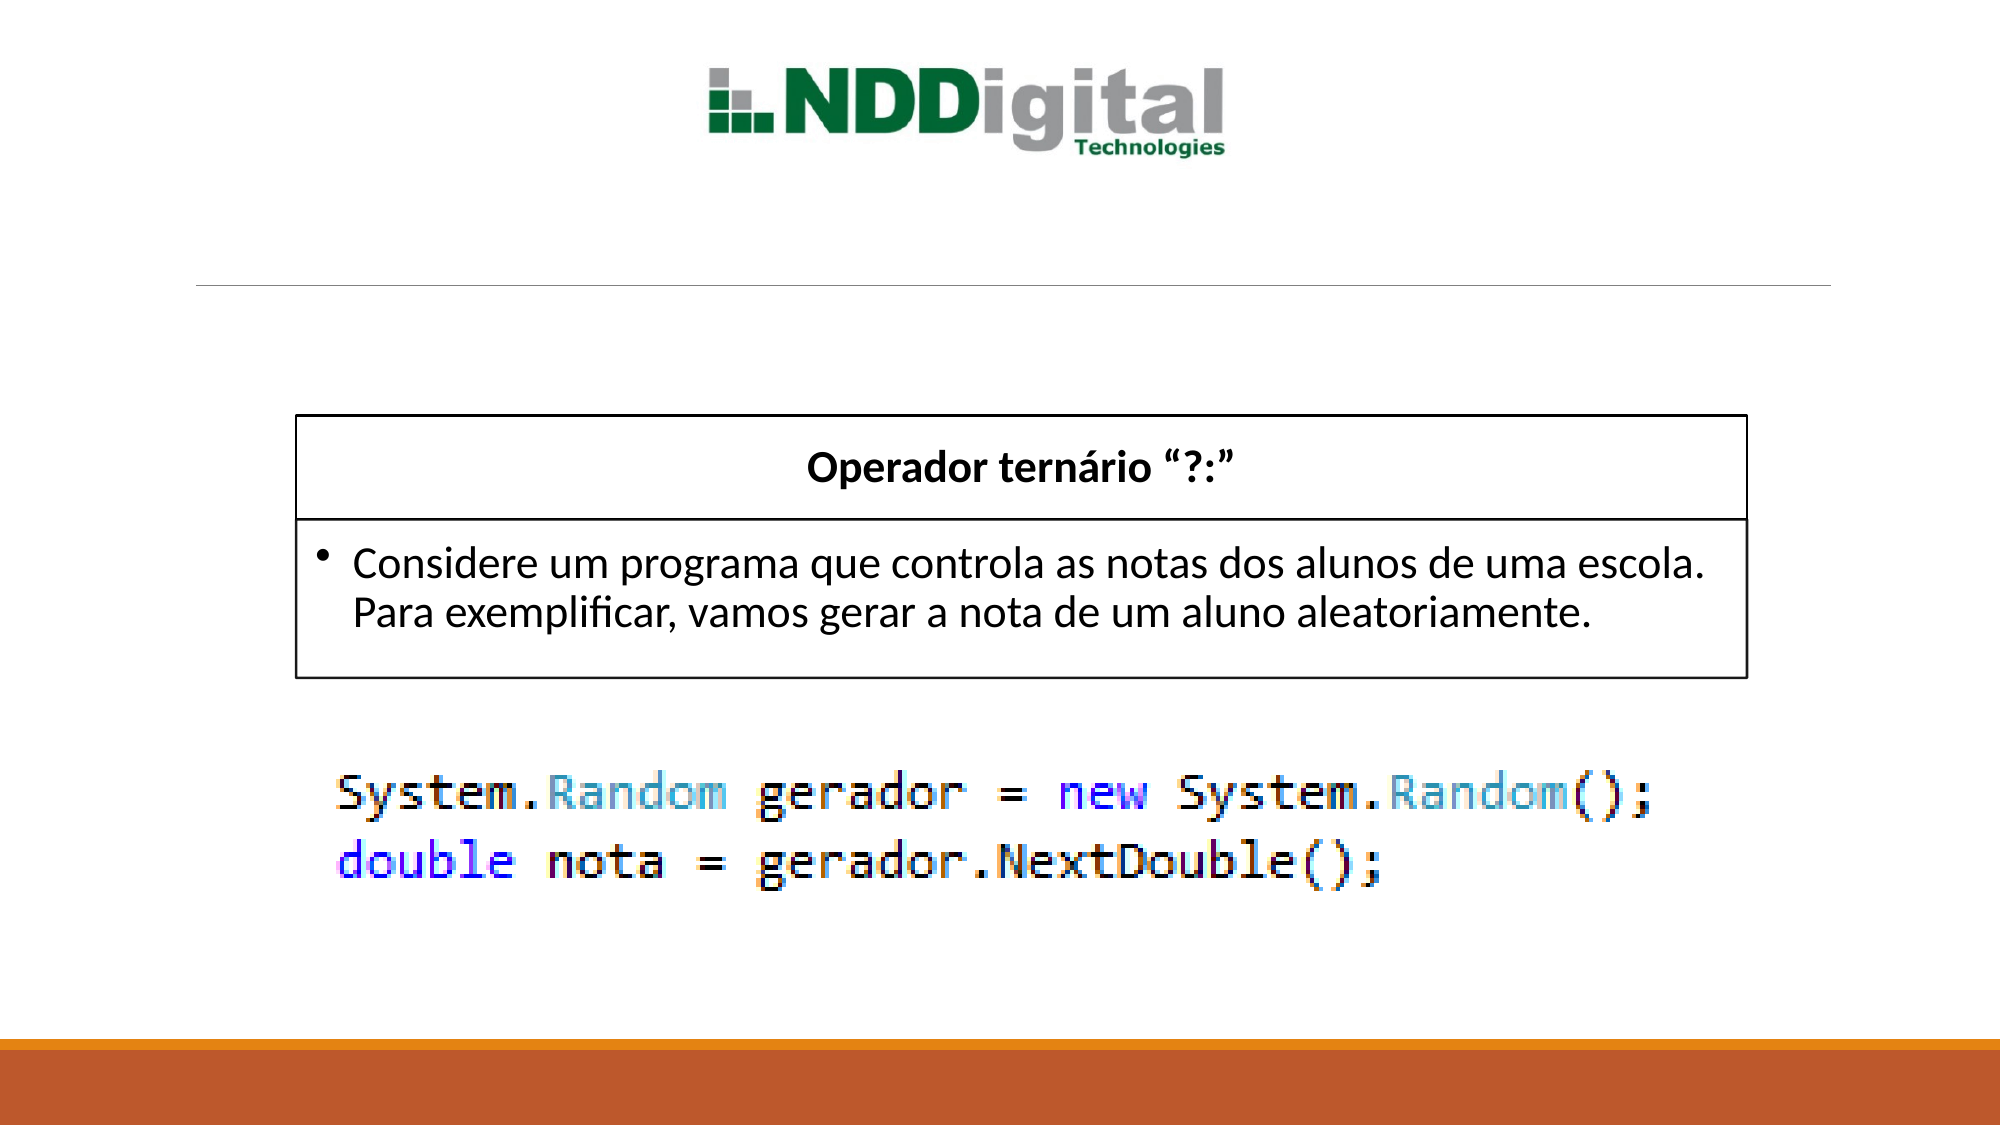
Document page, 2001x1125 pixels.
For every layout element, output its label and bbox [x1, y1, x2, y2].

text_box [295, 386, 1748, 707]
picture [318, 757, 1775, 896]
picture [684, 0, 1249, 180]
